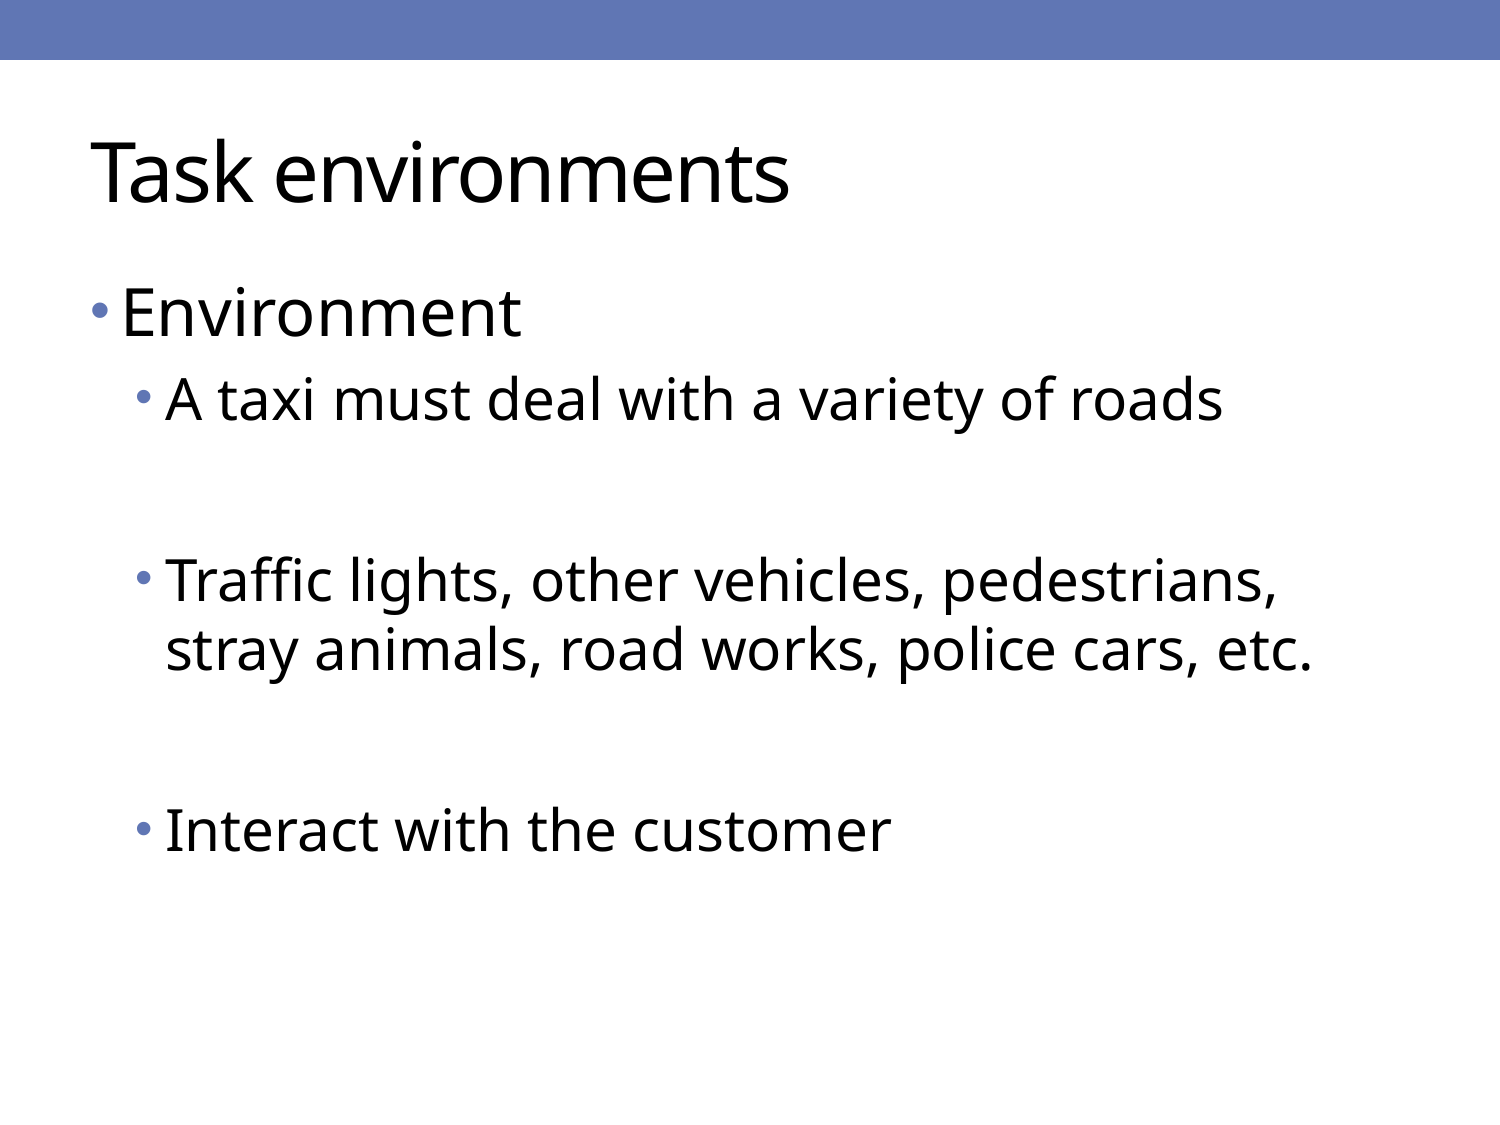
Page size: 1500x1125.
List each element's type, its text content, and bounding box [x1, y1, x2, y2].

list Environment A taxi must deal with a variety of roads Traffic lights, other vehicles, pedestrians, stray animals, road works, police cars, etc. Interact with the customer [75, 262, 1425, 1063]
title Task environments [75, 87, 1425, 250]
